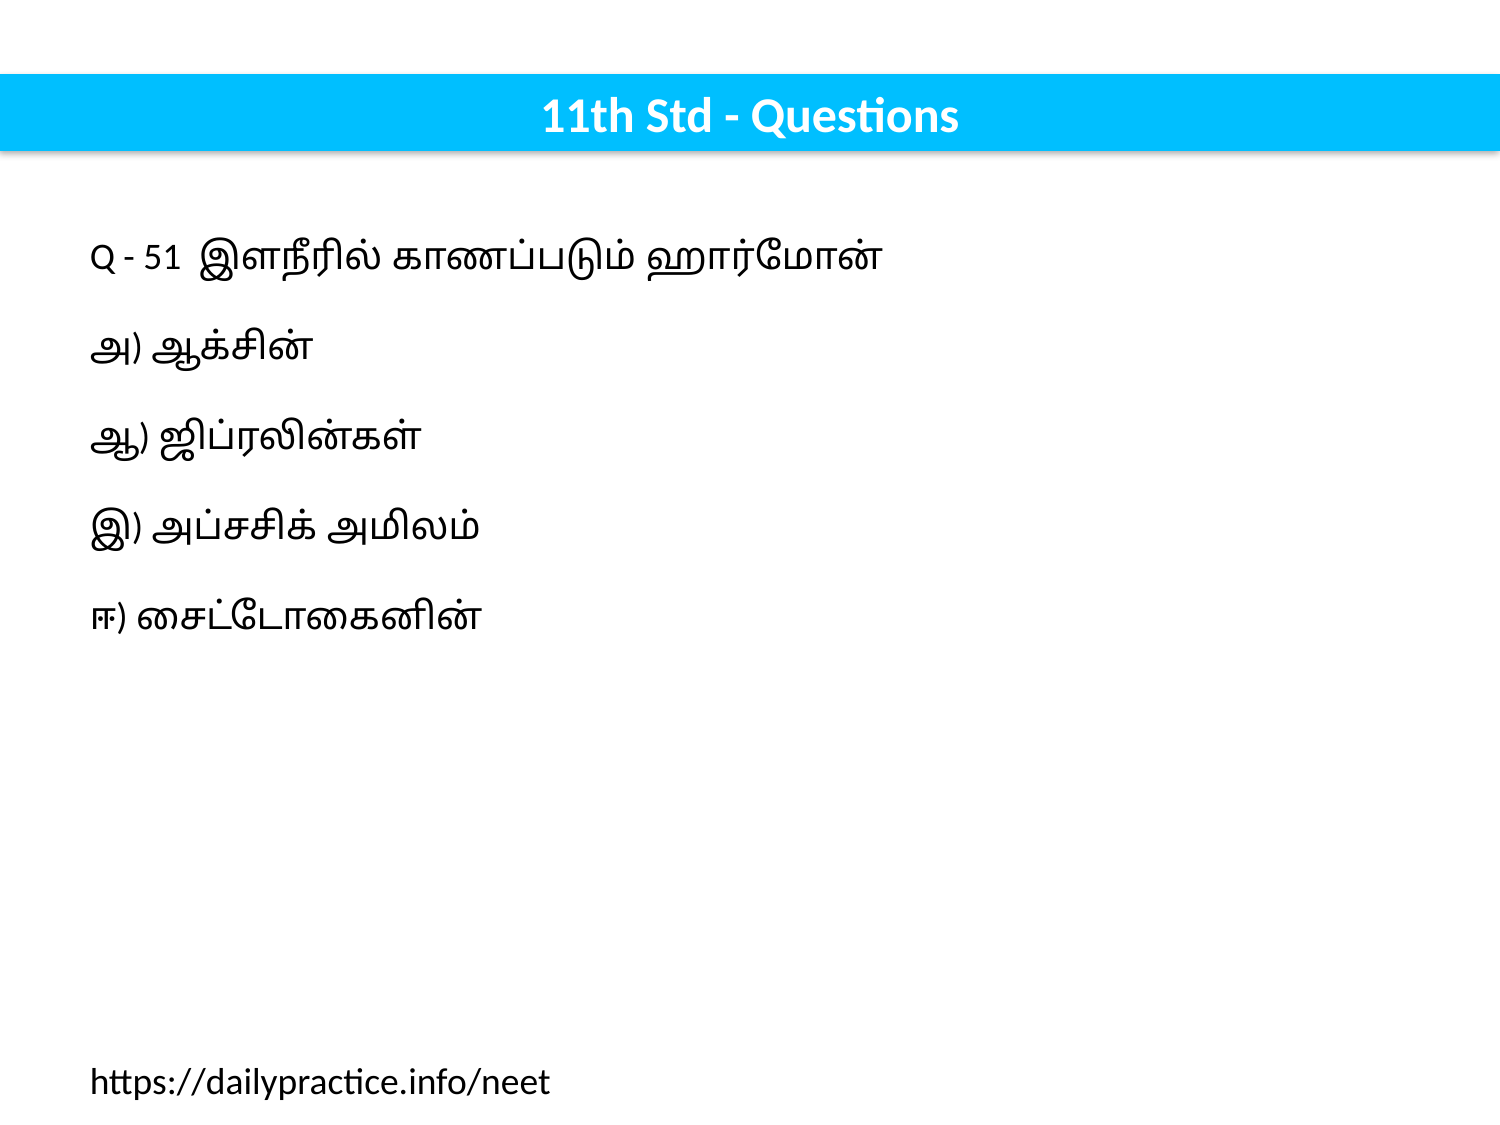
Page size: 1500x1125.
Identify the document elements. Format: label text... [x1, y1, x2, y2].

text_box https://dailypractice.info/neet [74, 1049, 675, 1110]
text_box அ) ஆக்சின் ஆ) ஜிப்ரலின்கள் இ) அப்சசிக் அமிலம் ஈ) சைட்டோகைனின் [74, 224, 1275, 645]
text_box 11th Std - Questions [0, 74, 1500, 151]
